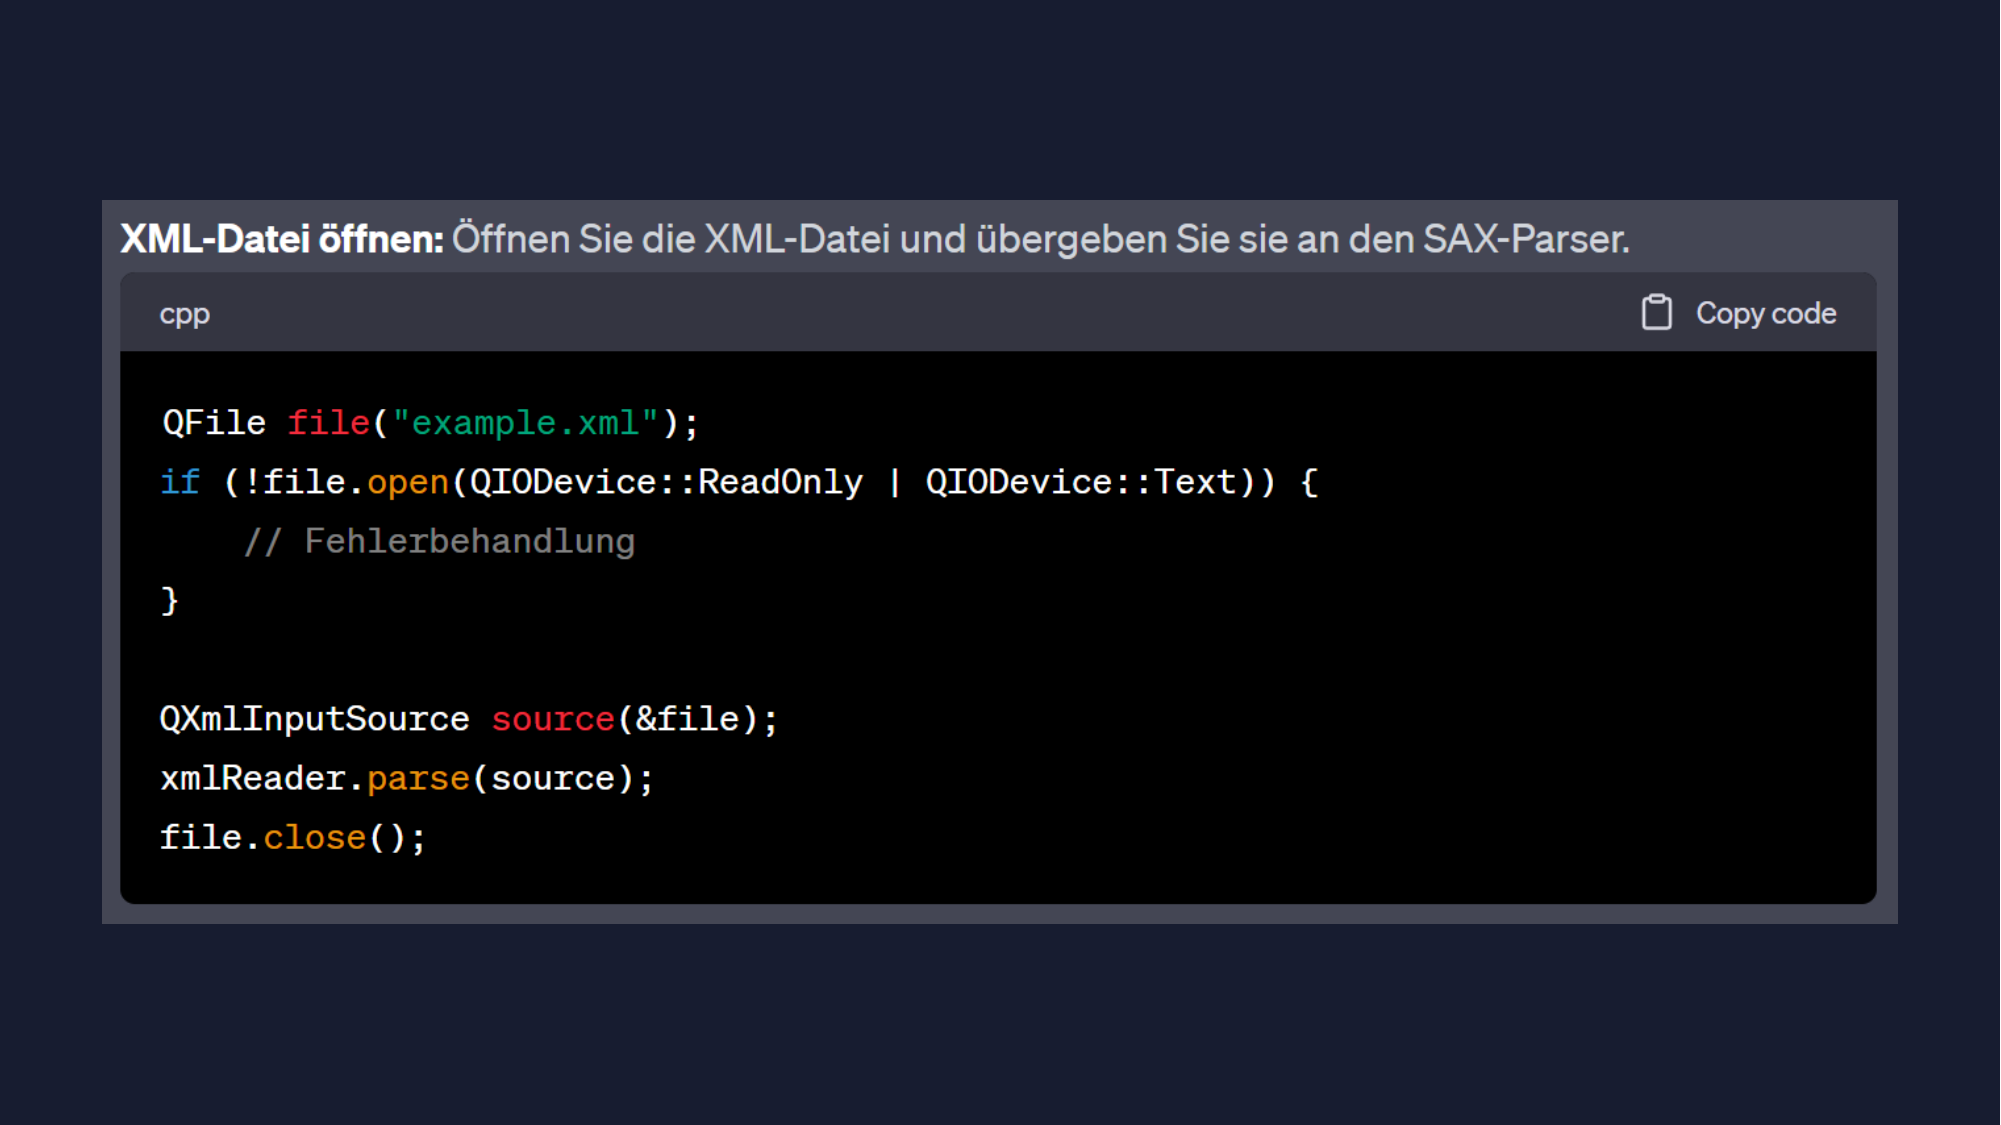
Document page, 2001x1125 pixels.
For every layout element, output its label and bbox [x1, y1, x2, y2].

picture [102, 200, 1898, 925]
